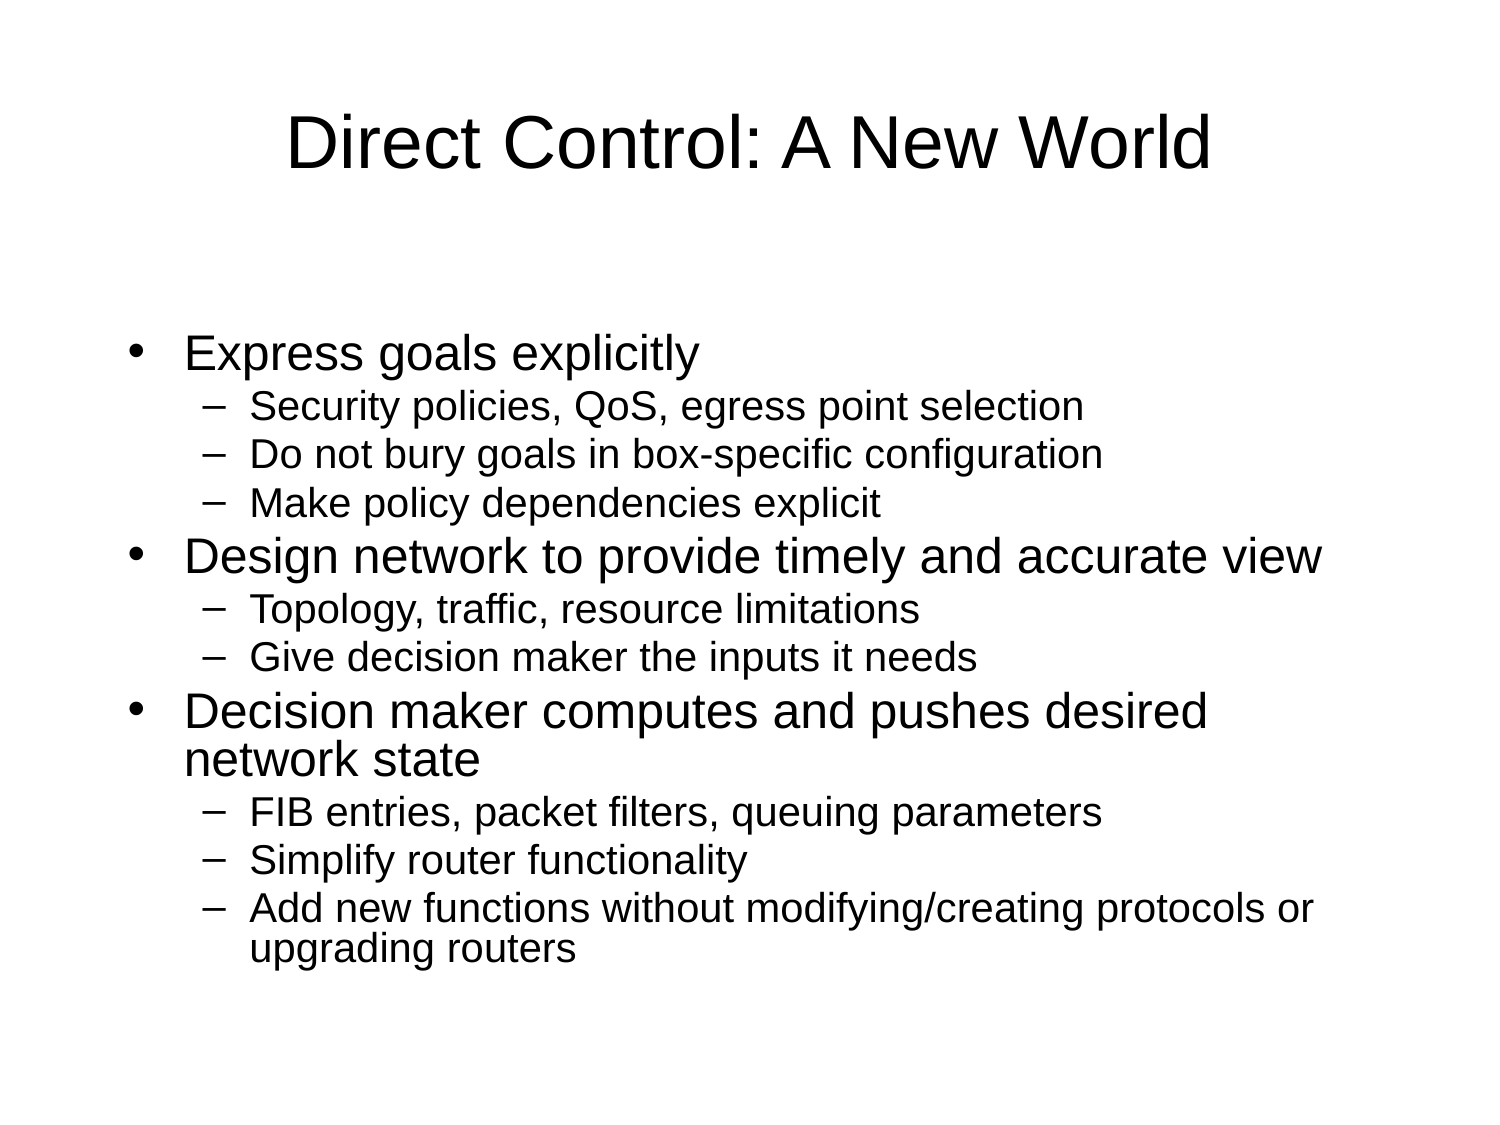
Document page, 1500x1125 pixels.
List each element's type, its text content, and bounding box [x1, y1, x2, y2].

title Direct Control: A New World [75, 45, 1425, 233]
list Express goals explicitly Security policies, QoS, egress point selection Do not bury goals in box-specific configuration Make policy dependencies explicit Design network to provide timely and accurate view Topology, traffic, resource limitations Give decision maker the inputs it needs Decision maker computes and pushes desired network state FIB entries, packet filters, queuing parameters Simplify router functionality Add new functions without modifying/creating protocols or upgrading routers [112, 324, 1388, 1050]
